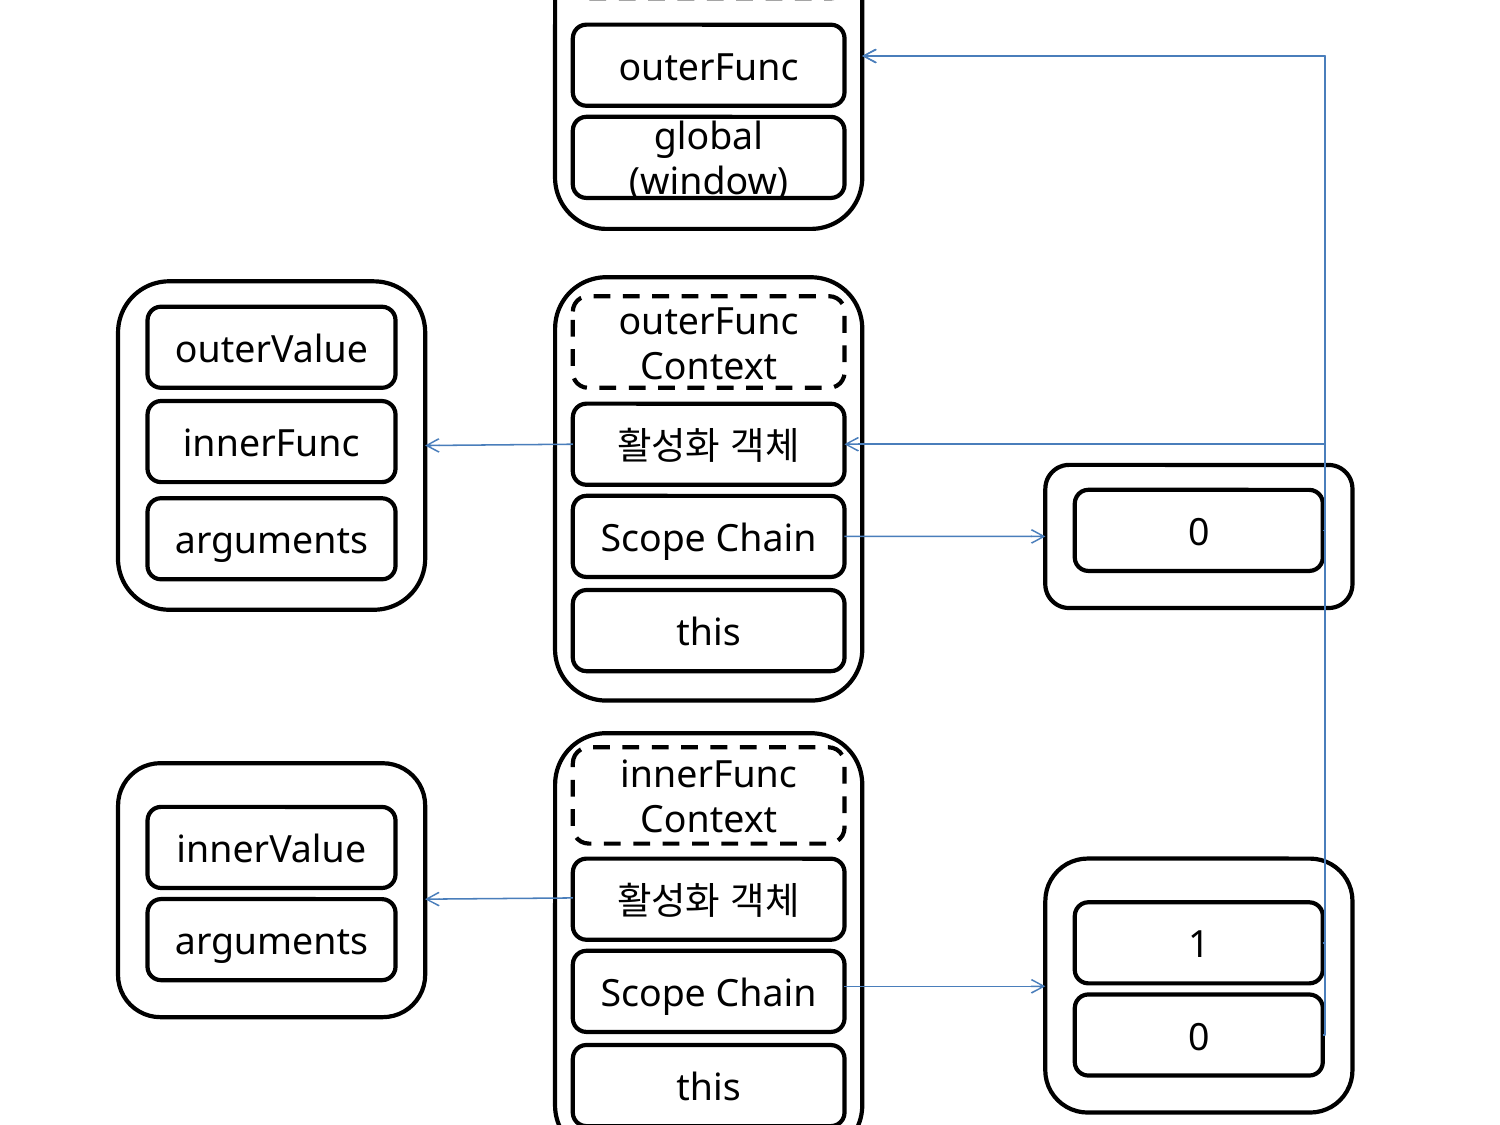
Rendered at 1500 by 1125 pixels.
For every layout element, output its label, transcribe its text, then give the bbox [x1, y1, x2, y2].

text_box 0 [1072, 1043, 1325, 1078]
text_box innerFunc Context [570, 745, 839, 846]
text_box arguments [145, 496, 398, 582]
text_box global (window) [570, 114, 847, 201]
text_box outerFunc [570, 22, 847, 108]
text_box this [570, 587, 839, 674]
text_box [115, 279, 428, 612]
text_box innerFunc [145, 398, 398, 485]
text_box [552, 0, 865, 231]
text_box outerValue [145, 304, 398, 390]
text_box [861, 951, 1324, 1036]
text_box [861, 55, 1324, 531]
text_box [553, 275, 855, 442]
text_box innerValue [145, 804, 398, 891]
text_box [552, 454, 839, 703]
text_box Scope Chain [570, 948, 847, 1035]
text_box 활성화 객체 [570, 856, 839, 942]
text_box this [570, 1042, 847, 1125]
text_box arguments [145, 896, 398, 983]
text_box 활성화 객체 [570, 401, 847, 487]
text_box outerFunc Context [570, 294, 847, 390]
text_box [553, 731, 839, 896]
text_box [844, 443, 1324, 943]
text_box [1330, 462, 1355, 611]
text_box Scope Chain [570, 493, 839, 580]
text_box [552, 907, 865, 1125]
text_box [115, 761, 428, 1020]
text_box [1043, 861, 1355, 1115]
